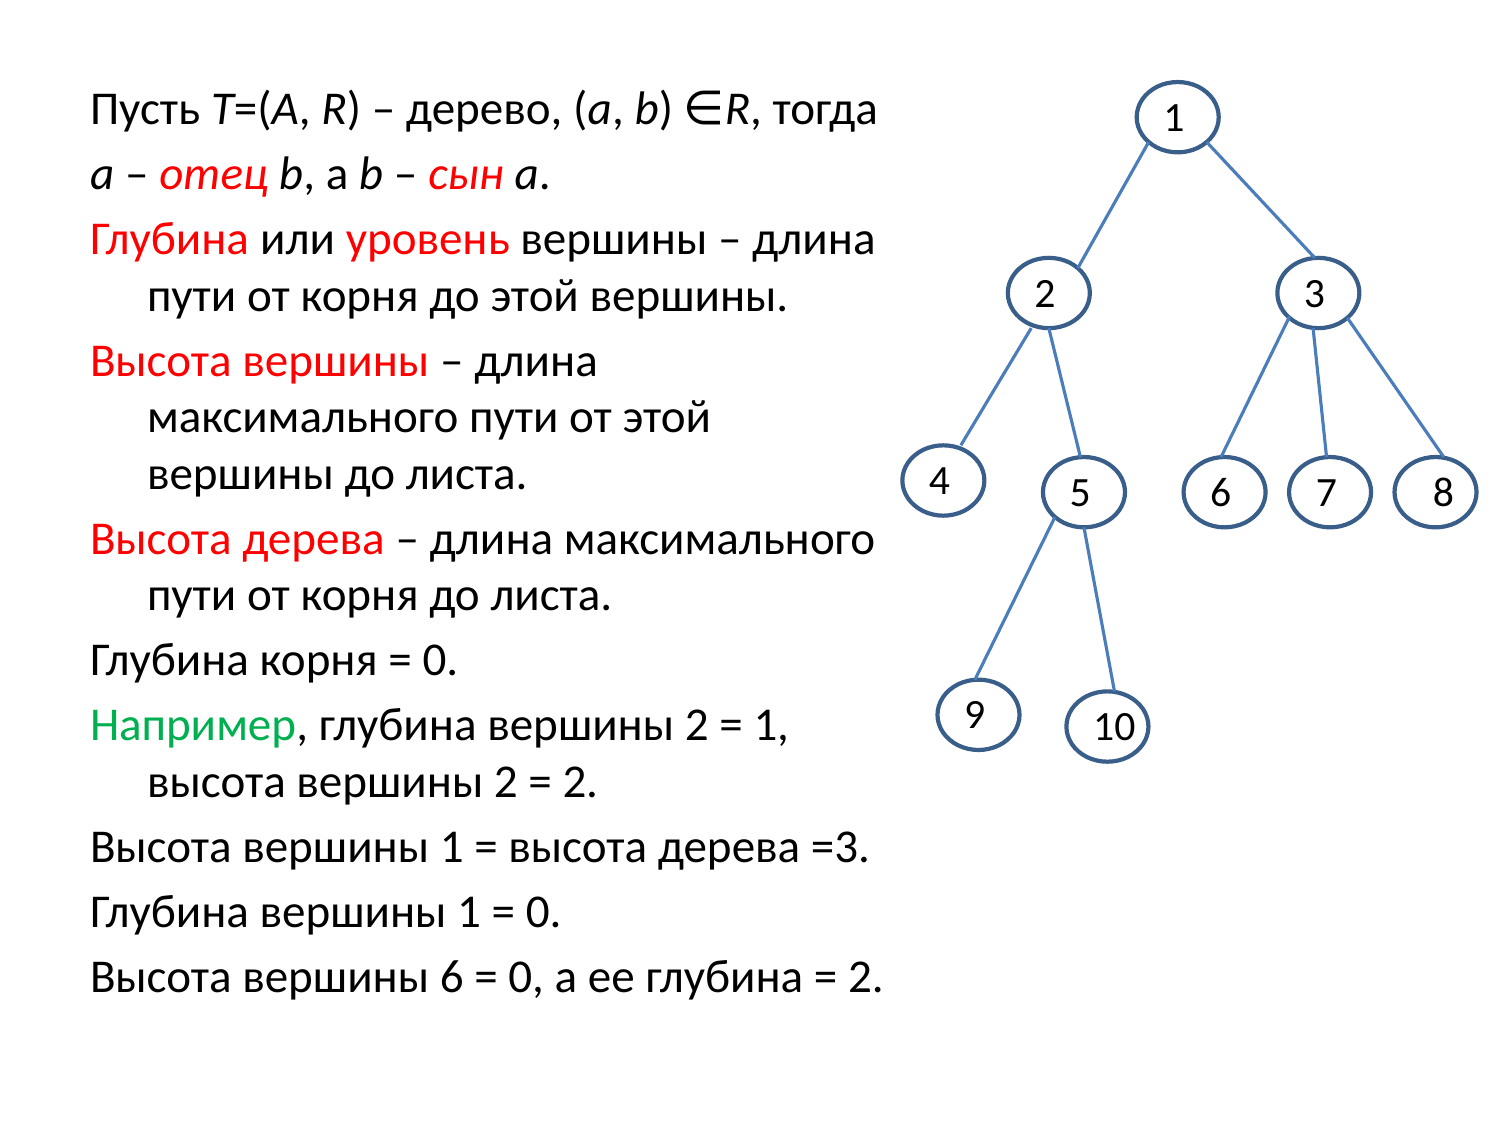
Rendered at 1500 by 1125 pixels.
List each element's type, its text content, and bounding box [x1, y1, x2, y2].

text_box 6 [1195, 457, 1247, 522]
text_box [1086, 757, 1128, 762]
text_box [1077, 141, 1149, 269]
text_box [1062, 522, 1106, 528]
text_box [1289, 468, 1300, 516]
text_box 2 [1019, 257, 1072, 323]
list Пусть Т=(A, R) – дерево, (a, b) ∈R, тогда a – отец b, а b – сын a. Глубина или уровень вершины – длина пути от корня до этой вершины. Высота вершины – длина максимального пути от этой вершины до листа. Высота дерева – длина максимального пути от корня до листа. Глубина корня = 0. Например, глубина вершины 2 = 1, высота вершины 2 = 2. Высота вершины 1 = высота дерева =3. Глубина вершины 1 = 0. Высота вершины 6 = 0, а ее глубина = 2. [75, 70, 903, 1043]
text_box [1048, 327, 1081, 458]
text_box 8 [1417, 457, 1470, 522]
text_box [1066, 702, 1078, 751]
text_box [1297, 323, 1340, 328]
text_box [1308, 522, 1352, 528]
text_box [1353, 465, 1372, 522]
text_box [957, 745, 1000, 751]
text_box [1312, 327, 1327, 458]
text_box [1341, 263, 1360, 323]
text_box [1206, 141, 1316, 258]
text_box 10 [1078, 691, 1151, 757]
text_box [1042, 468, 1054, 516]
text_box 9 [949, 679, 1001, 745]
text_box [937, 351, 1043, 423]
text_box [922, 511, 964, 516]
text_box 5 [1054, 457, 1107, 522]
text_box [1007, 268, 1019, 317]
text_box [1394, 465, 1458, 528]
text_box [1220, 316, 1290, 458]
text_box [1136, 93, 1148, 141]
text_box [1470, 473, 1477, 512]
text_box [1156, 87, 1219, 153]
text_box [1202, 465, 1266, 528]
text_box [1183, 467, 1195, 517]
text_box [966, 451, 985, 510]
text_box [1027, 323, 1071, 329]
text_box [1277, 269, 1288, 314]
text_box 4 [913, 445, 966, 511]
text_box [1072, 270, 1090, 322]
text_box 3 [1288, 257, 1341, 323]
text_box [1107, 463, 1126, 522]
text_box [1001, 689, 1020, 745]
text_box [902, 456, 913, 504]
text_box 1 [1148, 82, 1200, 147]
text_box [1347, 317, 1444, 458]
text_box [1083, 527, 1115, 692]
text_box [937, 690, 949, 740]
text_box 7 [1300, 457, 1353, 522]
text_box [974, 516, 1056, 680]
